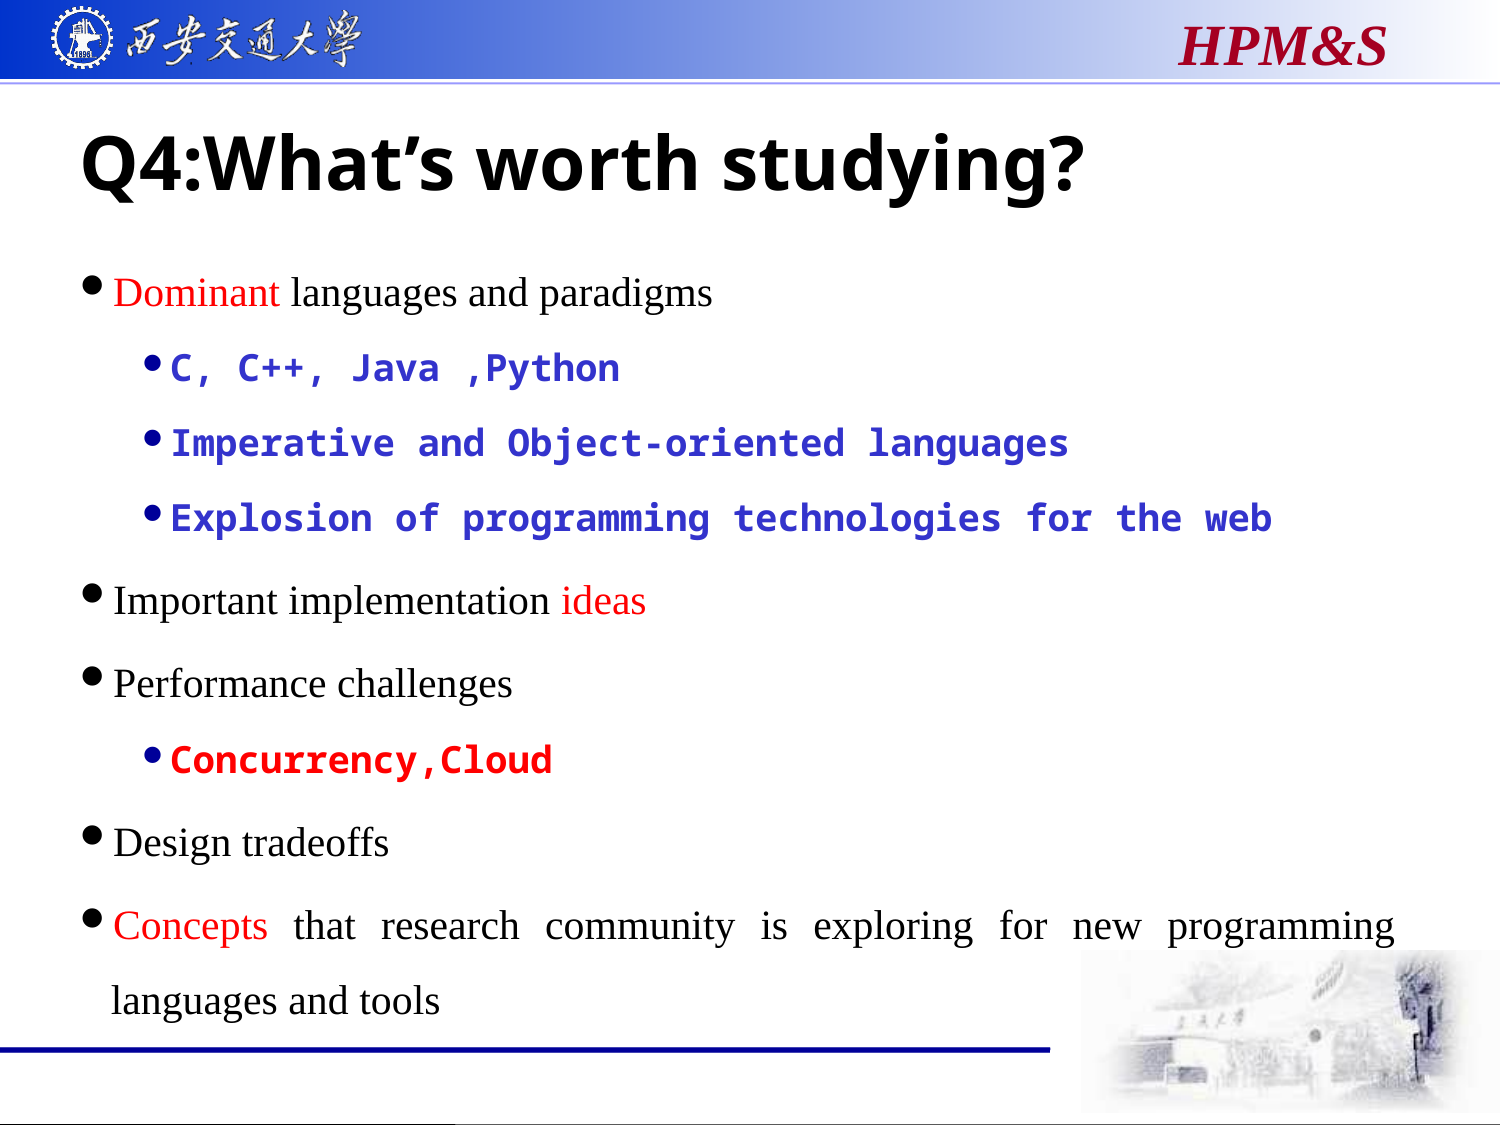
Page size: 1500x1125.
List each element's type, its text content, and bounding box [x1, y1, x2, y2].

picture [125, 10, 363, 67]
picture [50, 5, 113, 69]
list Dominant languages and paradigms C, C++, Java ,Python Imperative and Object-oriented languages Explosion of programming technologies for the web Important implementation ideas Performance challenges Concurrency,Cloud Design tradeoffs Concepts that research community is exploring for new programming languages and tools [64, 231, 1412, 1012]
picture [1081, 950, 1500, 1113]
title Q4:What’s worth studying? [64, 101, 1400, 221]
